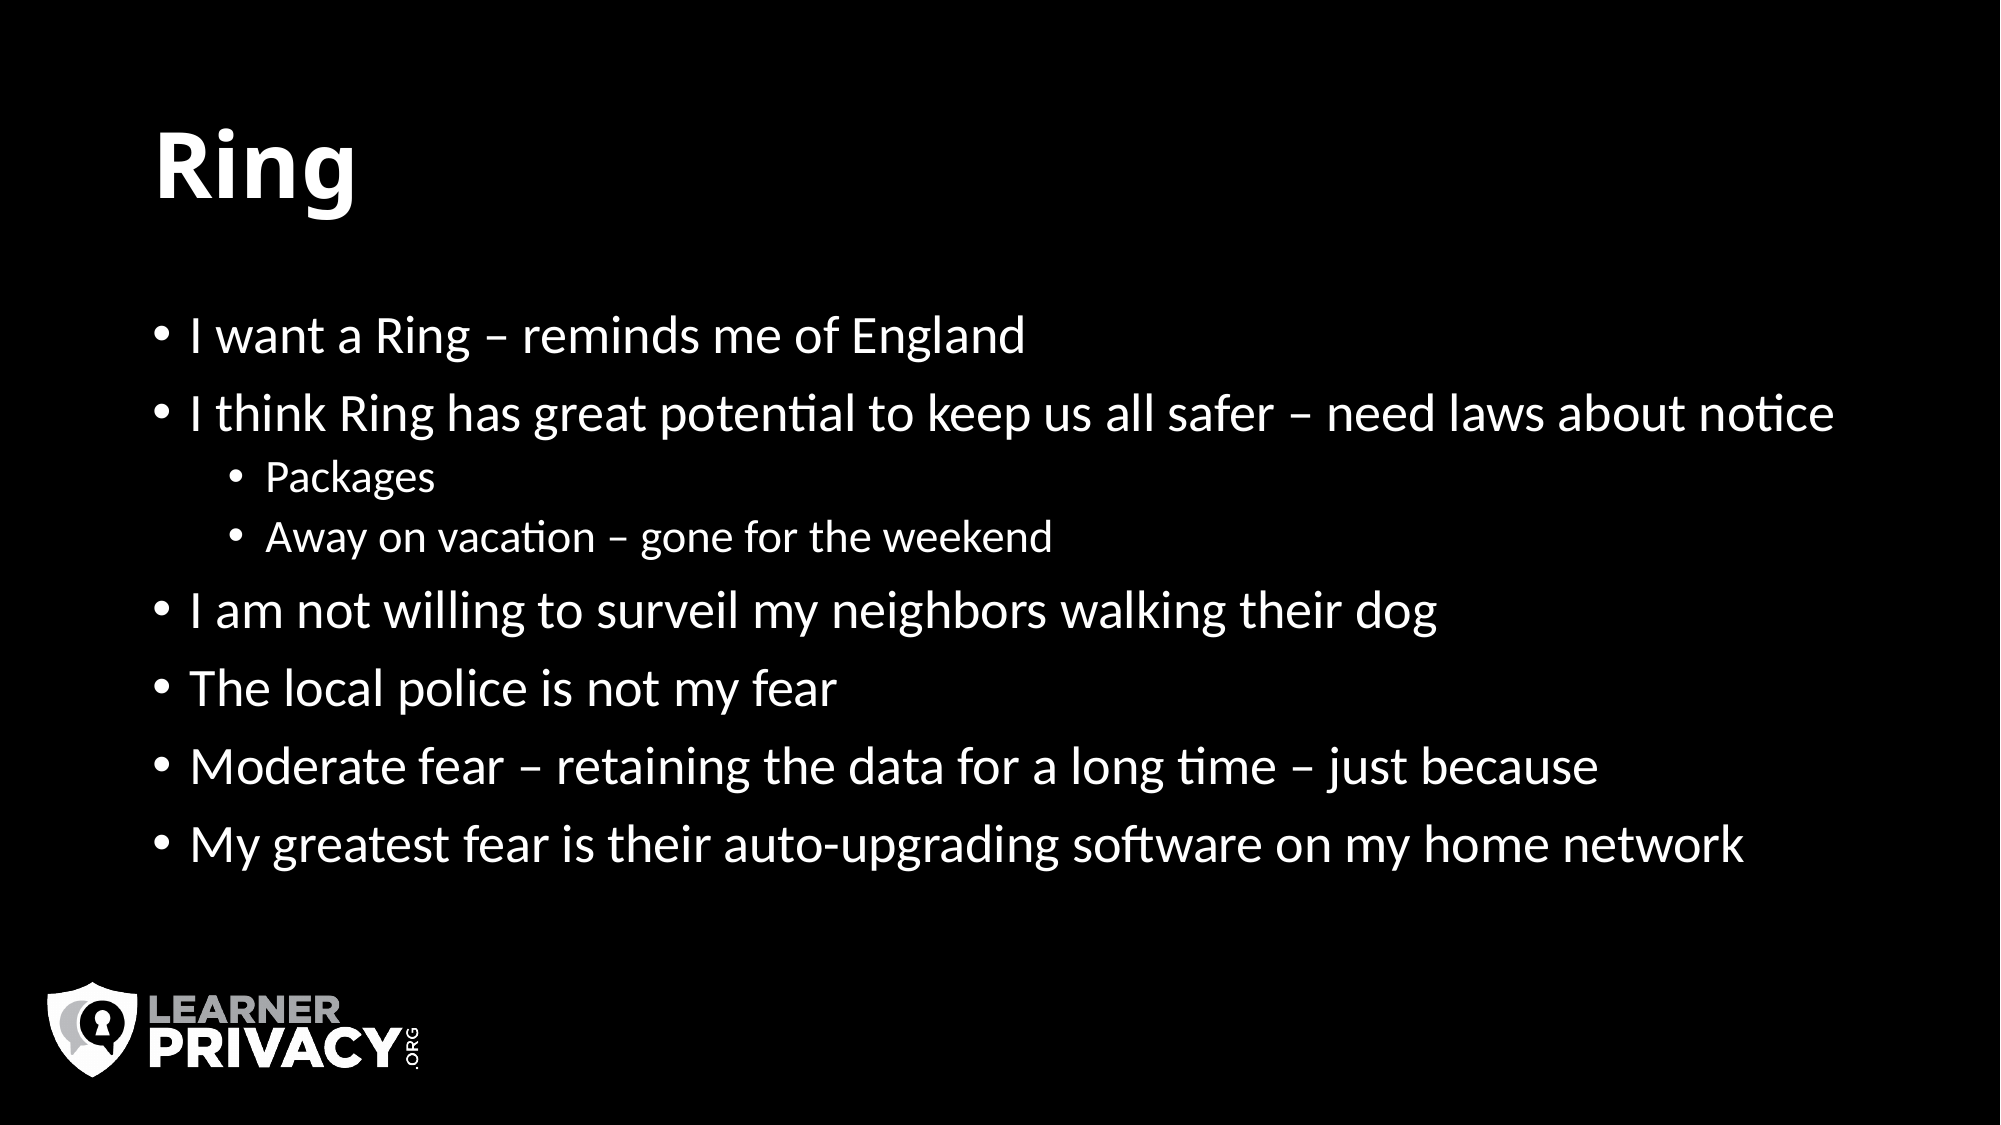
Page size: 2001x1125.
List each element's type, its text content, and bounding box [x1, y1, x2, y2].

picture [43, 977, 423, 1084]
list I want a Ring – reminds me of England I think Ring has great potential to keep us all safer – need laws about notice Packages Away on vacation – gone for the weekend I am not willing to surveil my neighbors walking their dog The local police is not my fear Moderate fear – retaining the data for a long time – just because My greatest fear is their auto-upgrading software on my home network [137, 299, 1863, 890]
title Ring [137, 59, 1863, 278]
